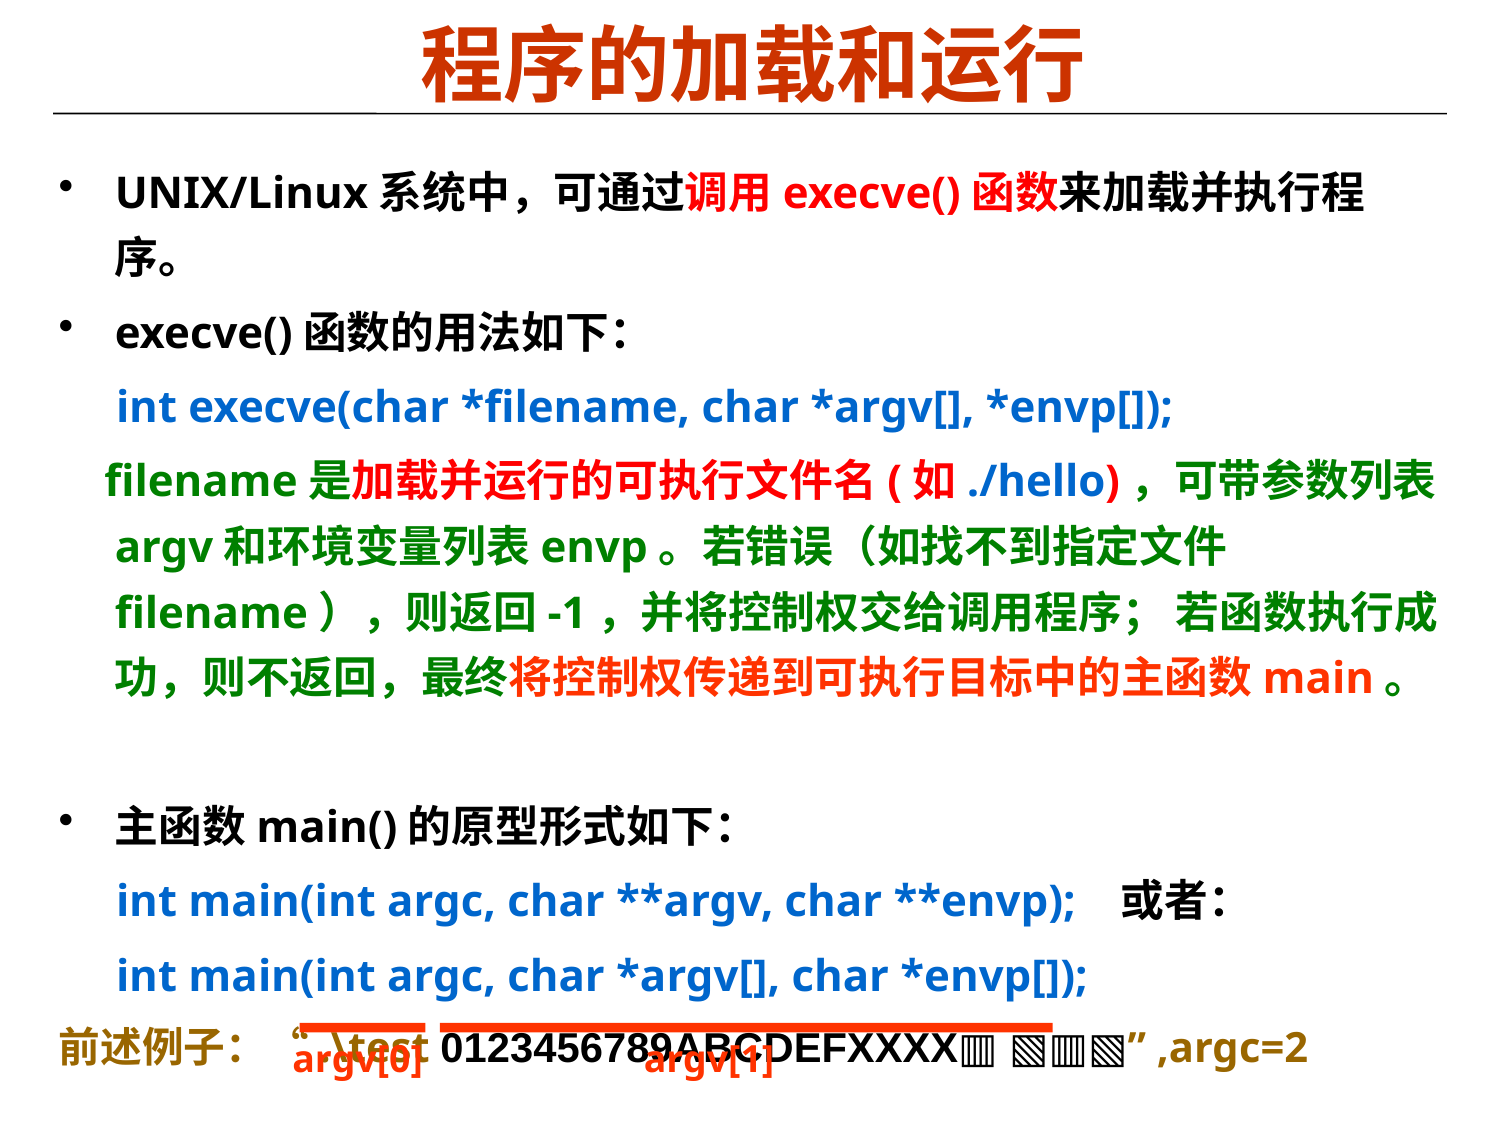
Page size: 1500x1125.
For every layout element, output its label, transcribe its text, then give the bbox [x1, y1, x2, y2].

list UNIX/Linux系统中，可通过调用execve()函数来加载并执行程序。 execve()函数的用法如下： int execve(char *filename, char *argv[], *envp[]); filename是加载并运行的可执行文件名(如./hello)，可带参数列表argv和环境变量列表envp。若错误（如找不到指定文件filename），则返回-1，并将控制权交给调用程序； 若函数执行成功，则不返回，最终将控制权传递到可执行目标中的主函数main。 主函数main()的原型形式如下： int main(int argc, char **argv, char **envp); 或者： int main(int argc, char *argv[], char *envp[]); 前述例子：“.\test 0123456789ABCDEFXXXX▥ ▧▥▧” ,argc=2 [43, 82, 1468, 1080]
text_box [277, 1027, 438, 1089]
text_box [439, 1027, 1053, 1089]
title 程序的加载和运行 [77, 15, 1429, 82]
